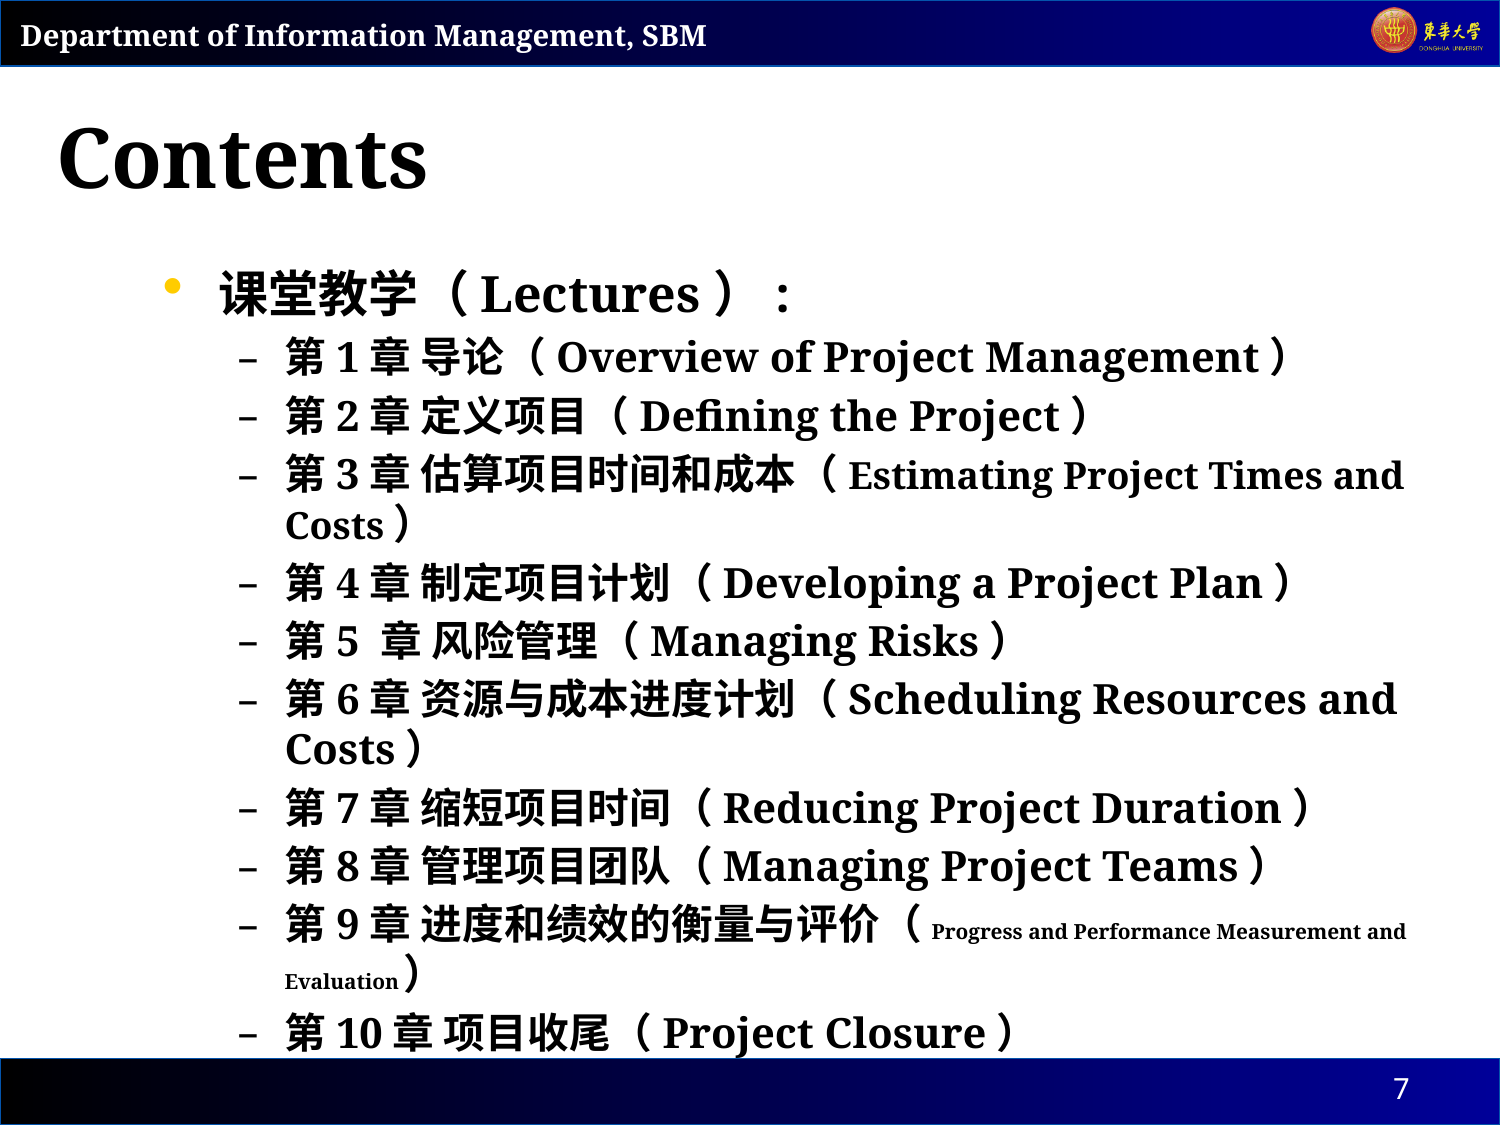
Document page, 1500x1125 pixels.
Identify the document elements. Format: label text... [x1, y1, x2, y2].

picture [1371, 7, 1483, 53]
title Contents [40, 101, 1392, 209]
slide_number 6 [1074, 1039, 1426, 1118]
list 课堂教学（Lectures）: 第1章 导论（Overview of Project Management） 第2章 定义项目（Defining the Project） 第3章 估算项目时间和成本（Estimating Project Times and Costs） 第4章 制定项目计划（Developing a Project Plan） 第5 章 风险管理（Managing Risks） 第6章 资源与成本进度计划（Scheduling Resources and Costs） 第7章 缩短项目时间（Reducing Project Duration） 第8章 管理项目团队（Managing Project Teams） 第9章 进度和绩效的衡量与评价（Progress and Performance Measurement and Evaluation） 第10章 项目收尾（Project Closure） [147, 255, 1426, 988]
